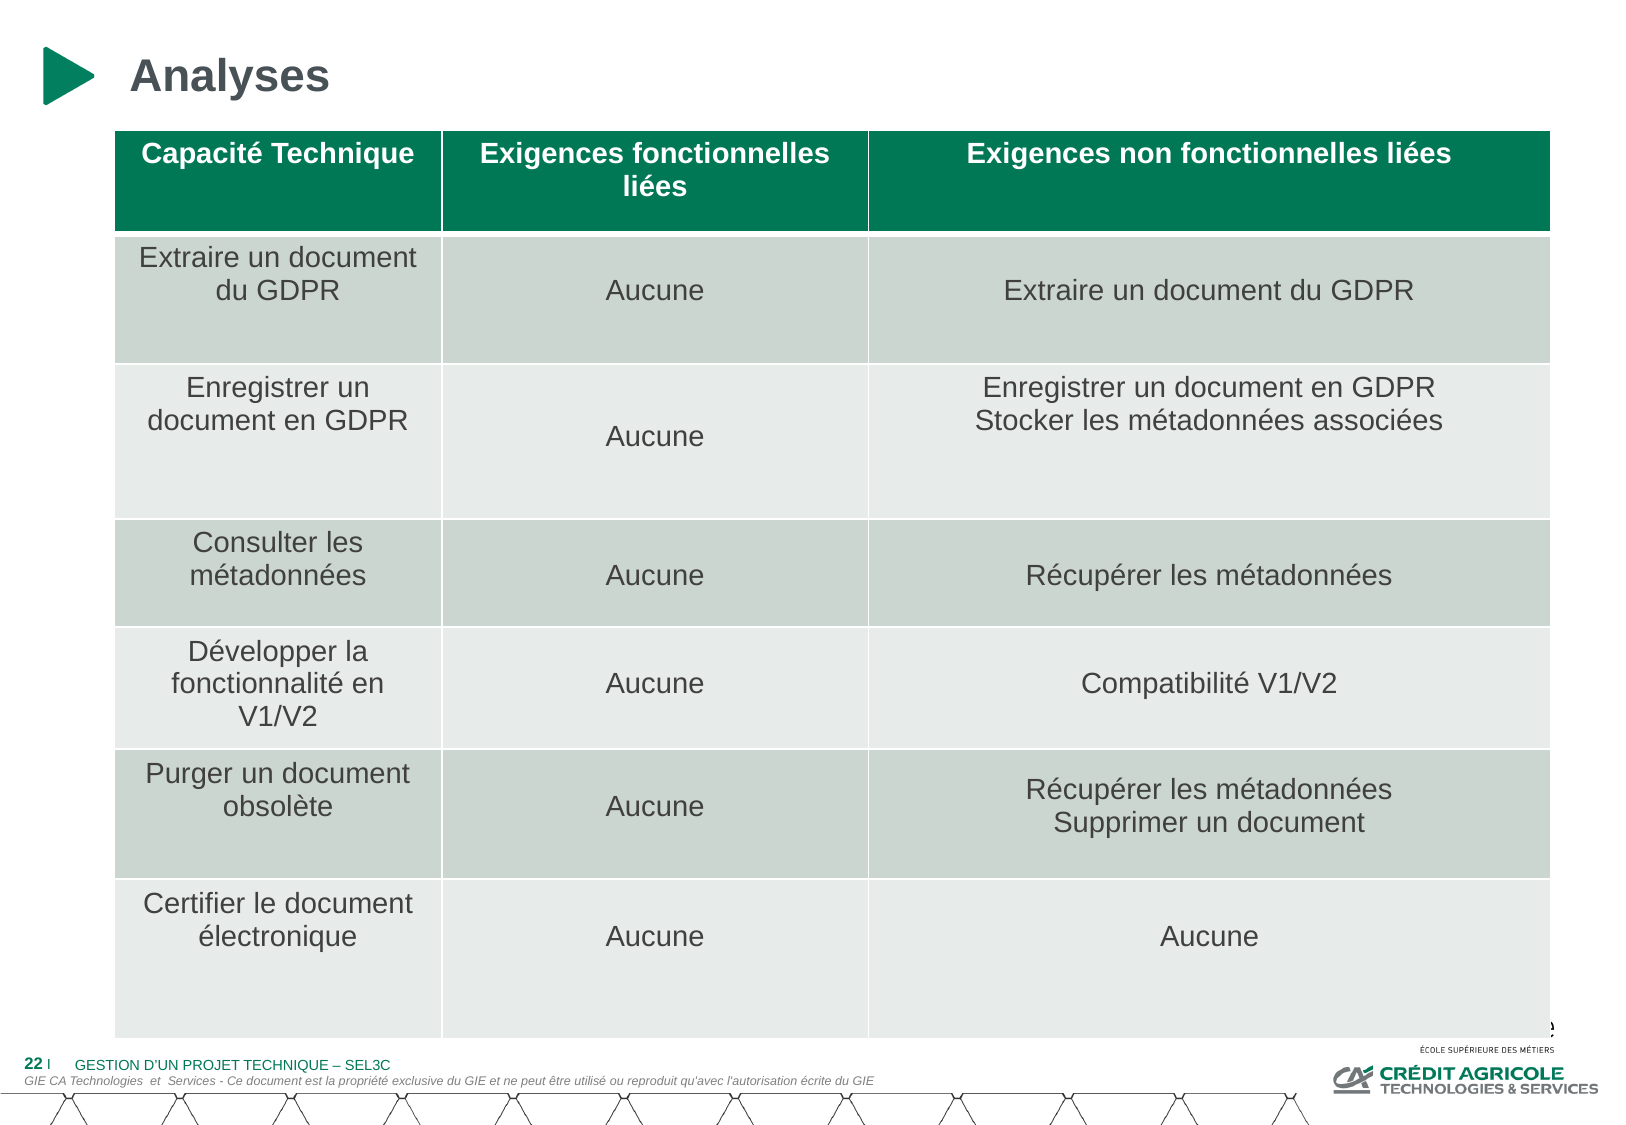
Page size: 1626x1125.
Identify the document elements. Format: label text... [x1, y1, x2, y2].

table_header Capacité Technique [115, 131, 441, 231]
table_cell Aucune [443, 628, 868, 748]
table_cell Récupérer les métadonnées Supprimer un document [869, 750, 1550, 878]
table_cell Aucune [443, 237, 868, 363]
table_cell Enregistrer un document en GDPR [115, 365, 441, 518]
table_cell Extraire un document du GDPR [115, 237, 441, 363]
table_cell Certifier le document électronique [115, 880, 441, 1038]
table_header Exigences fonctionnelles liées [443, 131, 868, 231]
title Analyses [114, 15, 1496, 129]
picture [37, 45, 99, 107]
table_cell Récupérer les métadonnées [869, 520, 1550, 626]
table_cell Purger un document obsolète [115, 750, 441, 878]
table_cell Aucune [443, 750, 868, 878]
table_cell Développer la fonctionnalité en V1/V2 [115, 628, 441, 748]
picture [0, 986, 1626, 1125]
table_cell Aucune [443, 520, 868, 626]
table_cell Aucune [869, 880, 1550, 1038]
table_cell Aucune [443, 365, 868, 518]
table_cell Aucune [443, 880, 868, 1038]
table_cell Consulter les métadonnées [115, 520, 441, 626]
footer GESTION D’UN PROJET TECHNIQUE – SEL3C [74, 1052, 1011, 1077]
table_cell Compatibilité V1/V2 [869, 628, 1550, 748]
table_cell Extraire un document du GDPR [869, 237, 1550, 363]
table_cell Enregistrer un document en GDPR Stocker les métadonnées associées [869, 365, 1550, 518]
table_header Exigences non fonctionnelles liées [869, 131, 1550, 231]
